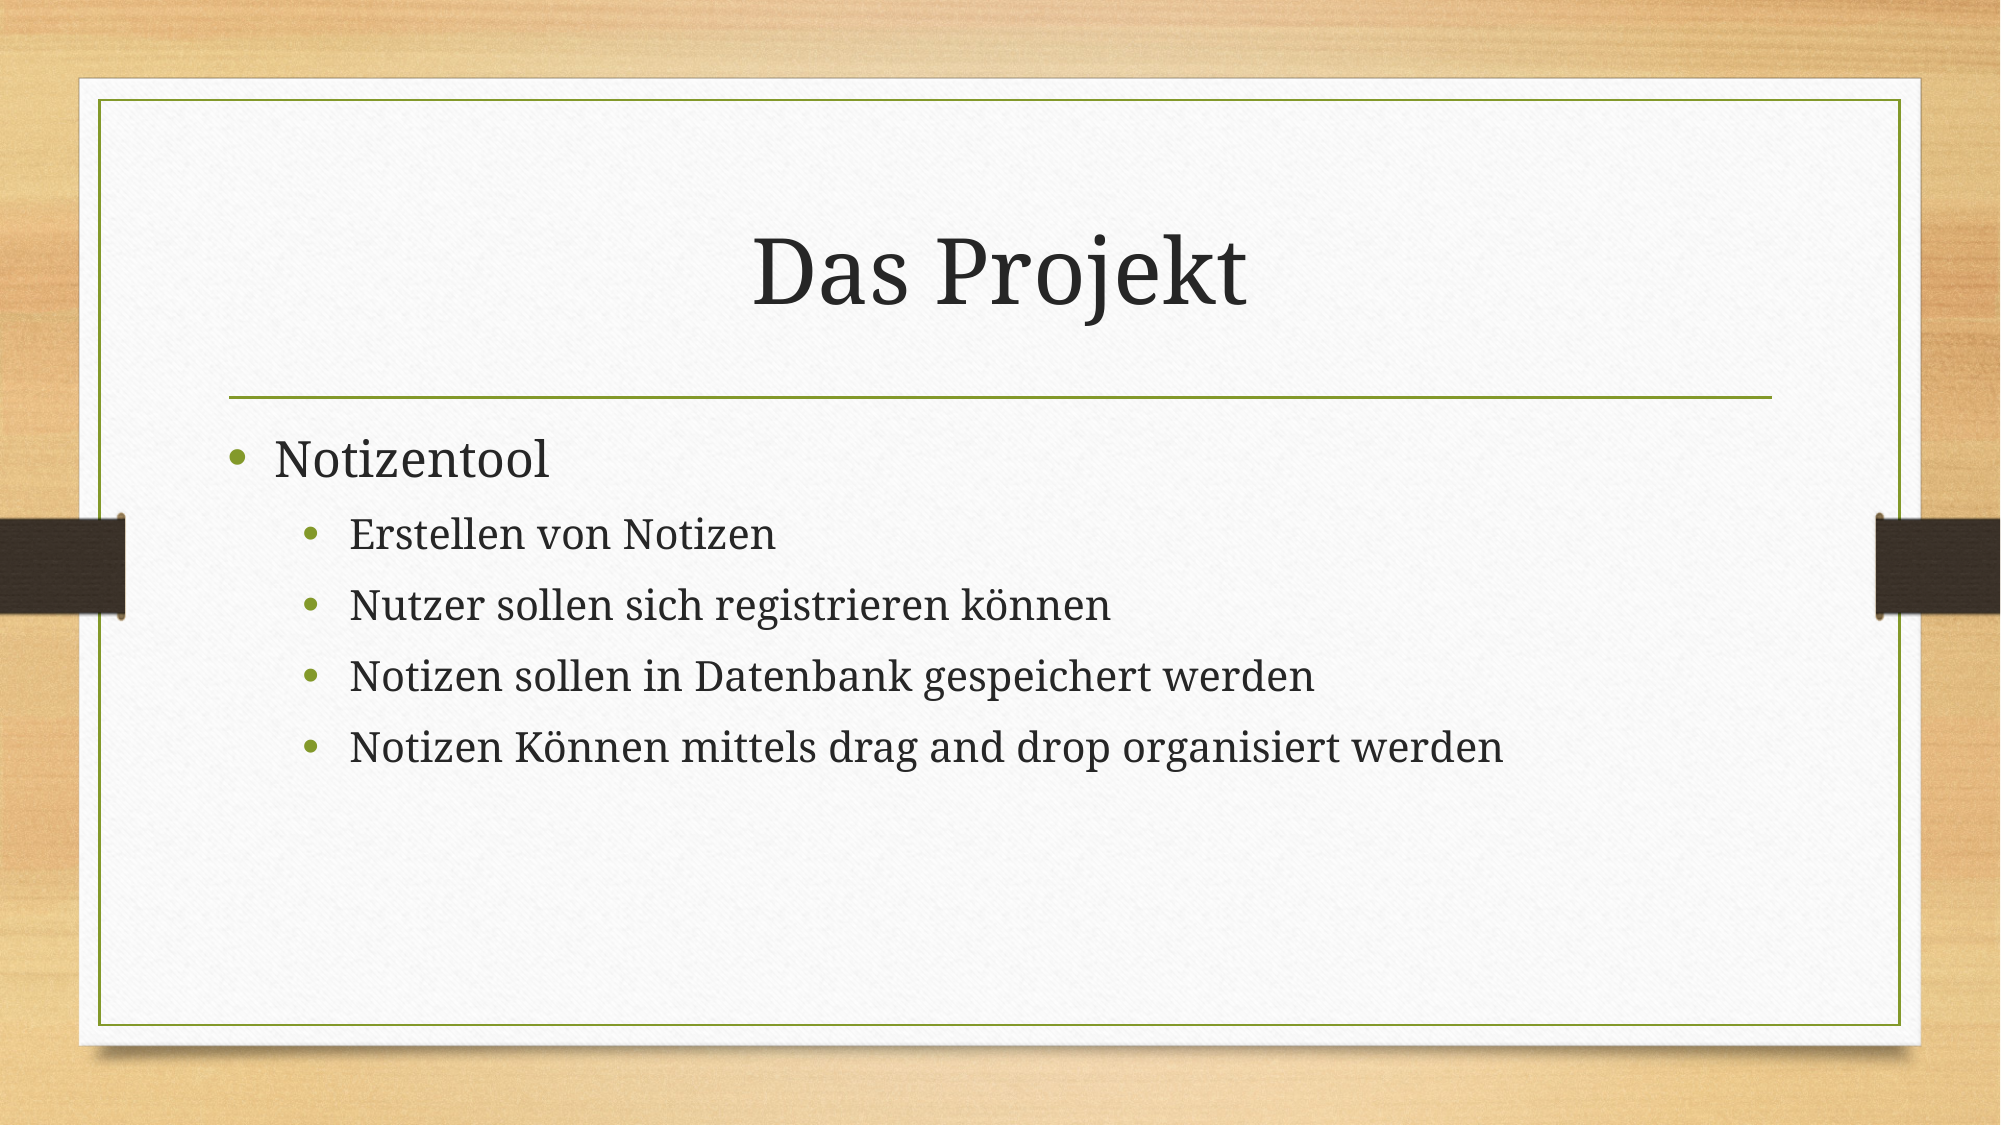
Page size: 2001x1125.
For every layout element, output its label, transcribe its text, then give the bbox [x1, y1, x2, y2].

list Notizentool Erstellen von Notizen Nutzer sollen sich registrieren können Notizen sollen in Datenbank gespeichert werden Notizen Können mittels drag and drop organisiert werden [212, 419, 1788, 964]
picture [0, 0, 2001, 1125]
title Das Projekt [212, 161, 1788, 375]
